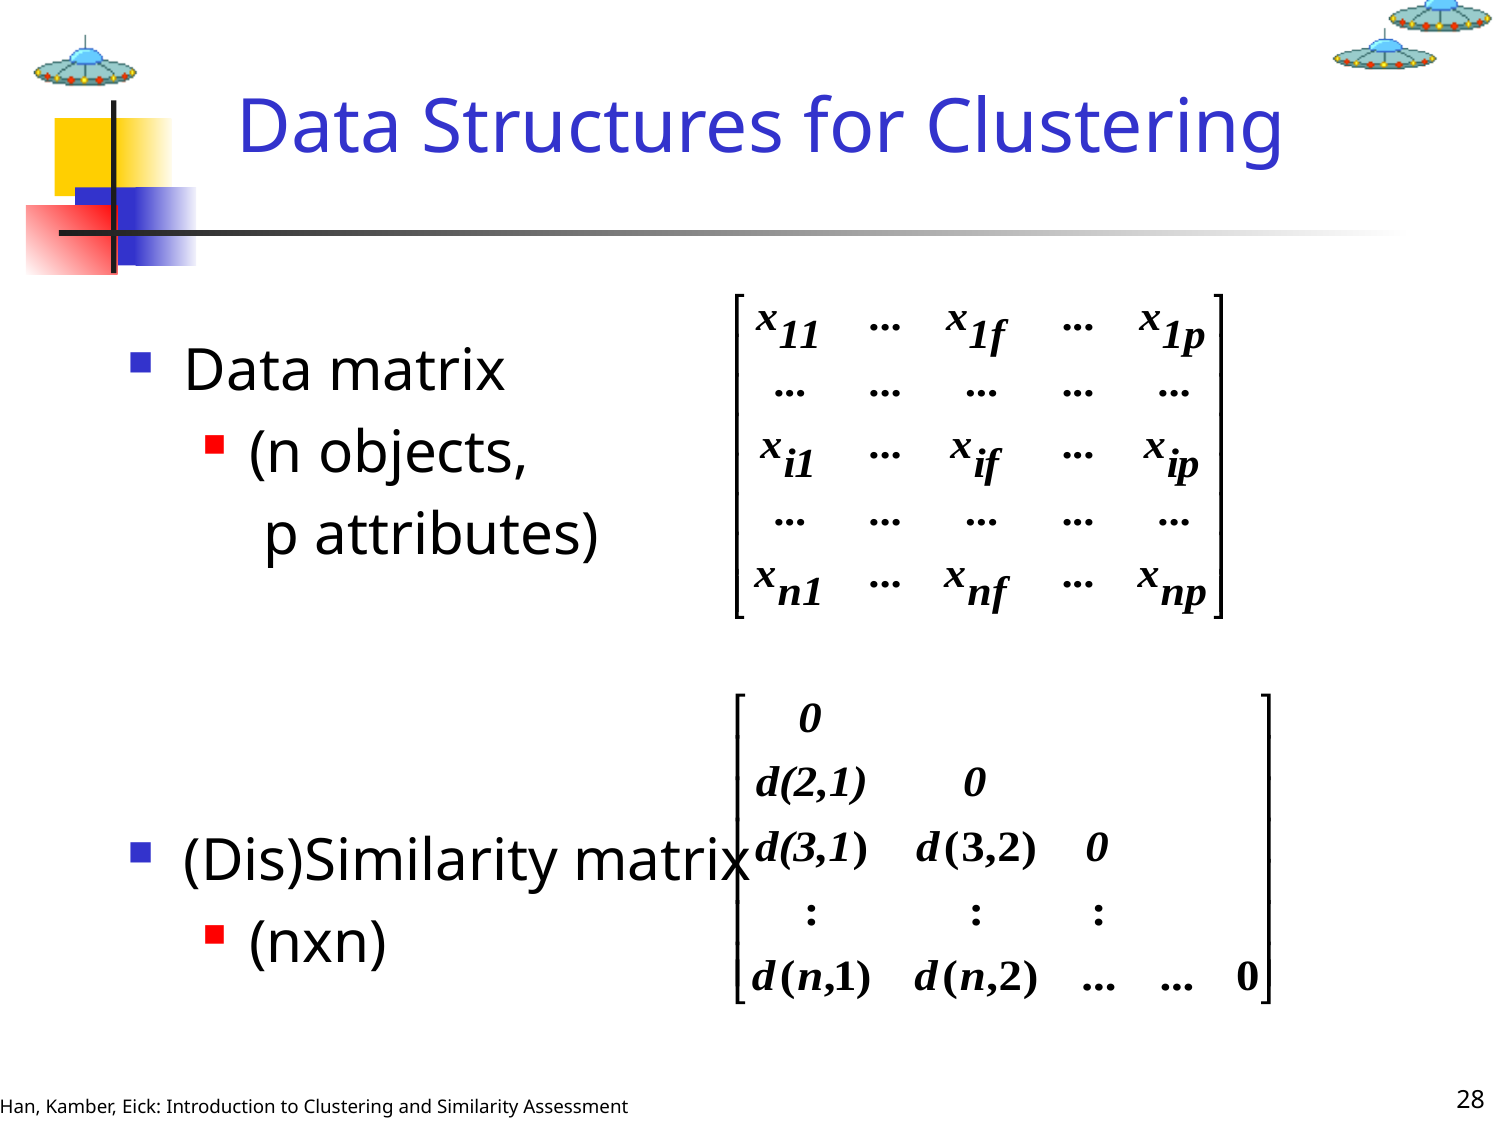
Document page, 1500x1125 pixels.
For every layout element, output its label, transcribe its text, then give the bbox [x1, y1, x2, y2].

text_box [724, 287, 1238, 626]
picture [0, 0, 145, 109]
list Data matrix (n objects, p attributes) (Dis)Similarity matrix (nxn) [112, 324, 1438, 1063]
title Data Structures for Clustering [221, 75, 1375, 175]
picture [1299, 0, 1500, 88]
slide_number 28 [1187, 1062, 1500, 1125]
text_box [724, 687, 1288, 1011]
